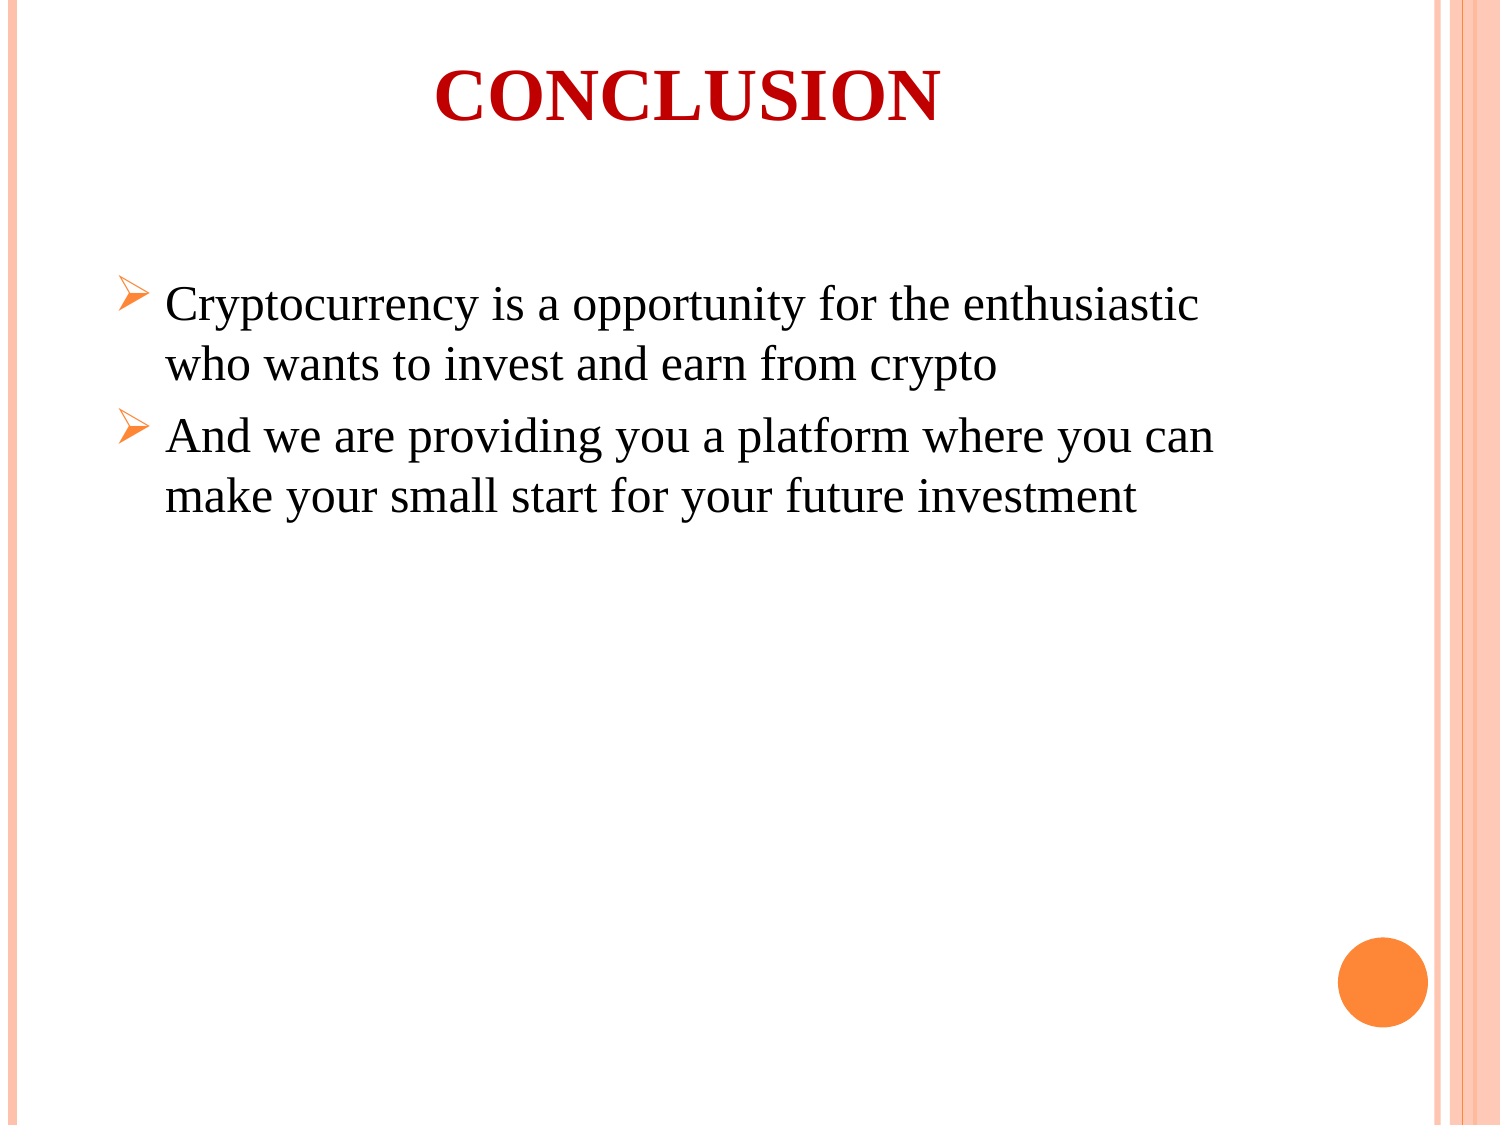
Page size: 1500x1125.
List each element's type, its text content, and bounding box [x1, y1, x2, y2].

list Cryptocurrency is a opportunity for the enthusiastic who wants to invest and earn from crypto And we are providing you a platform where you can make your small start for your future investment [75, 262, 1300, 1062]
title Conclusion [75, 45, 1300, 233]
